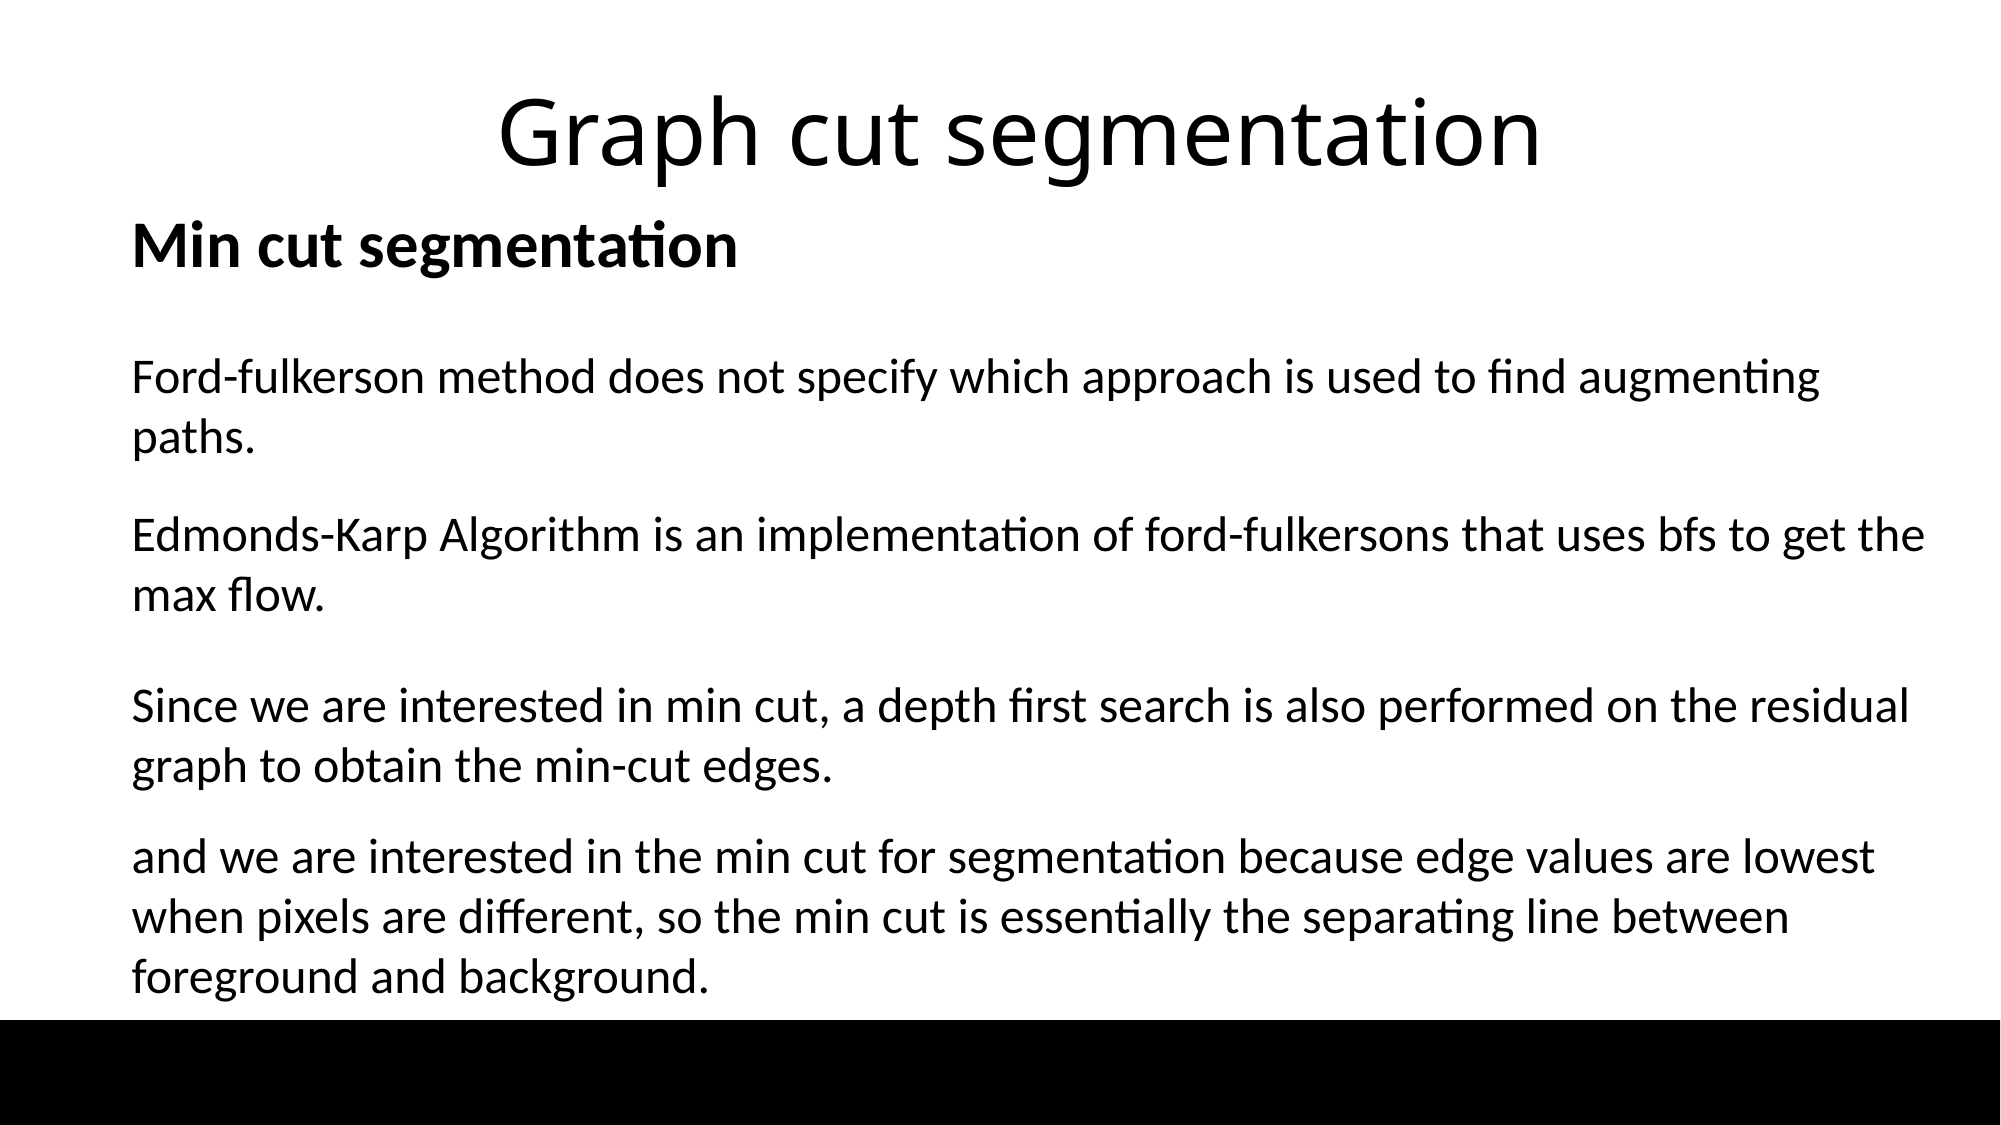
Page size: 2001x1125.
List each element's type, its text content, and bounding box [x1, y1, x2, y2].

text_box Graph cut segmentation [158, 59, 1884, 212]
text_box and we are interested in the min cut for segmentation because edge values are lowest when pixels are different, so the min cut is essentially the separating line between foreground and background. [116, 816, 1953, 1011]
text_box Since we are interested in min cut, a depth first search is also performed on the residual graph to obtain the min-cut edges. [116, 665, 1953, 801]
text_box Ford-fulkerson method does not specify which approach is used to find augmenting paths. [116, 336, 1953, 471]
text_box Min cut segmentation [116, 193, 1842, 289]
text_box Edmonds-Karp Algorithm is an implementation of ford-fulkersons that uses bfs to get the max flow. [116, 494, 1953, 629]
